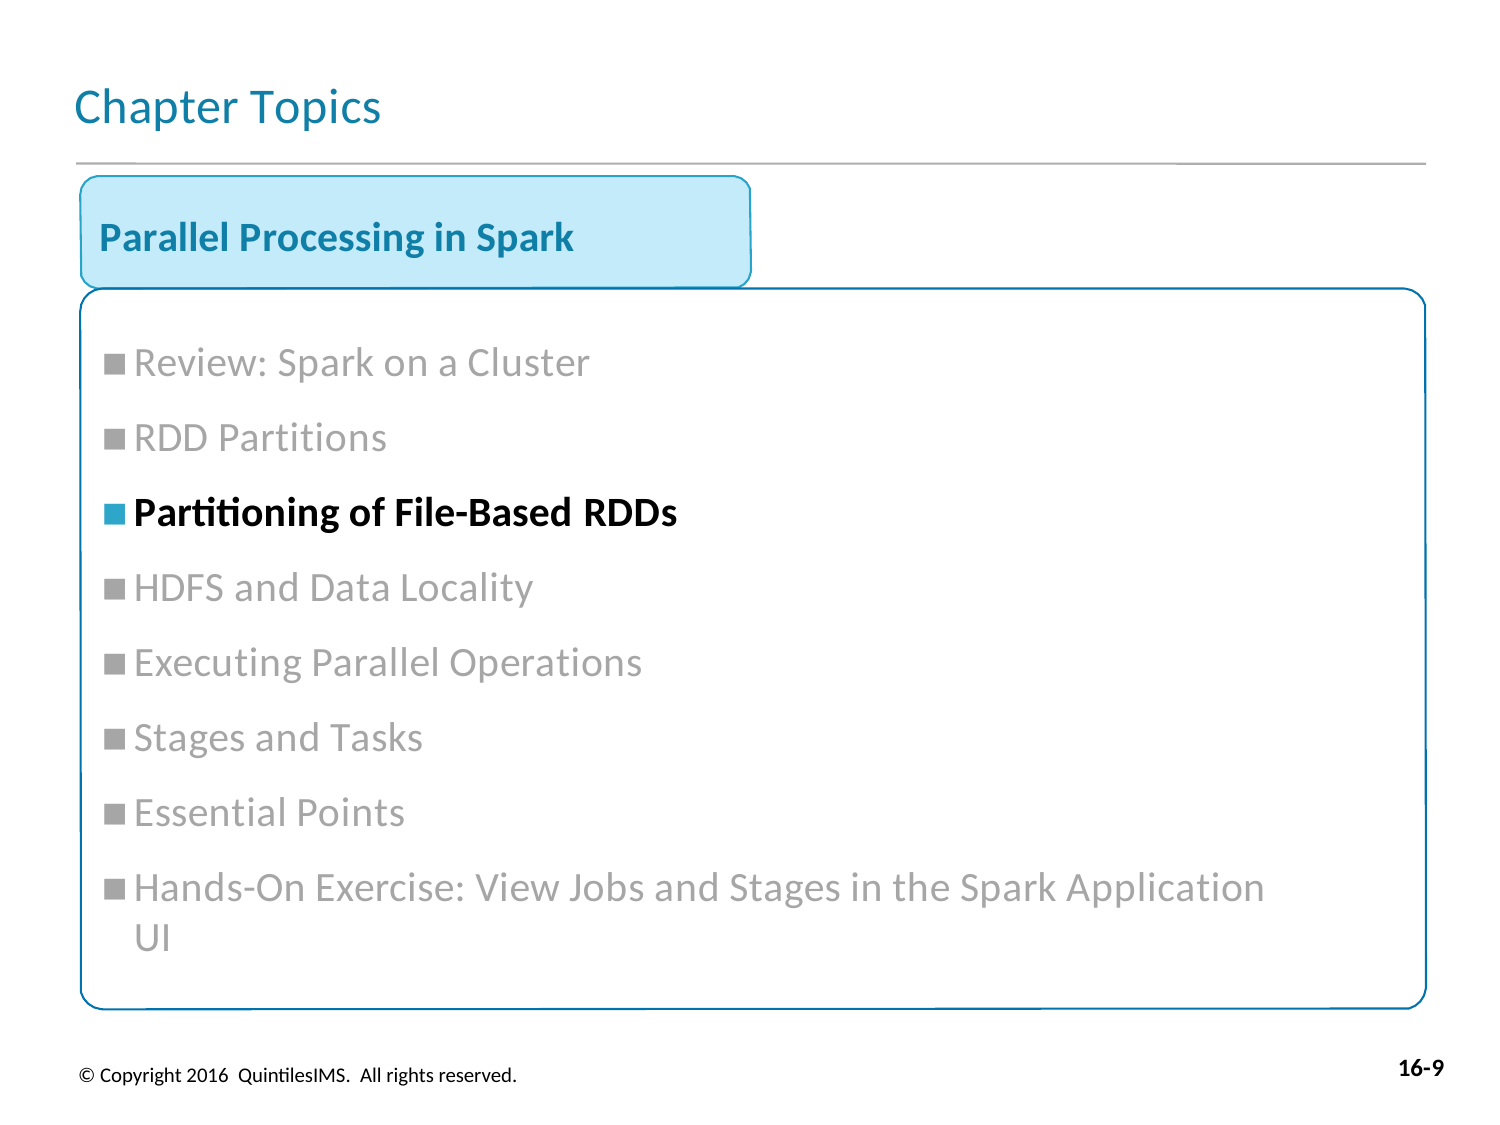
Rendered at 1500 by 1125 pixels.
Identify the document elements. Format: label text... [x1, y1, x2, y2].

text_box [80, 176, 751, 289]
title Chapter Topics [72, 73, 1428, 262]
text_box Parallel Processing in Spark Review: Spark on a Cluster RDD Partitions Partitioning of File-Based RDDs HDFS and Data Locality Executing Parallel Operations Stages and Tasks Essential Points Hands-On Exercise: View Jobs and Stages in the Spark Application UI [97, 210, 1293, 960]
text_box [80, 288, 1427, 1010]
slide_number 16-9 [1395, 1051, 1461, 1125]
footer © Copyright 2016 QuintilesIMS. All rights reserved. [76, 1061, 1188, 1125]
